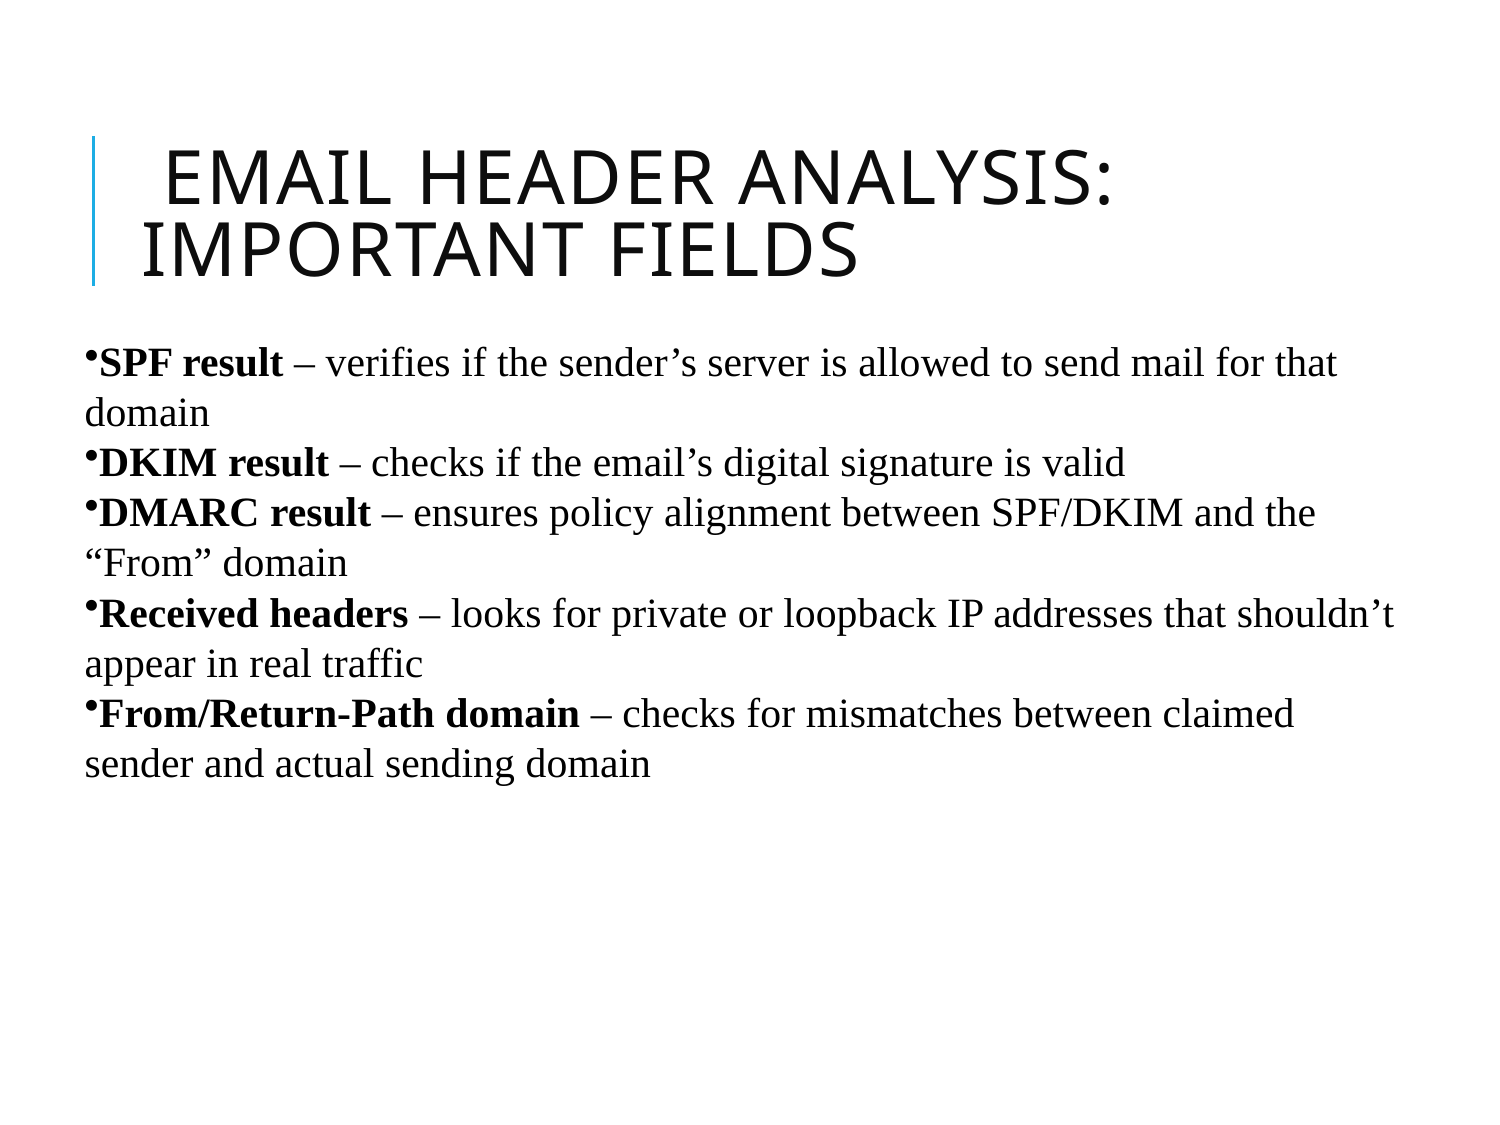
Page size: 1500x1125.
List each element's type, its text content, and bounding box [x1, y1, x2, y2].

title EmAIL HEADER ANALYSIS: Important fields [126, 96, 1322, 233]
list SPF result – verifies if the sender’s server is allowed to send mail for that domain DKIM result – checks if the email’s digital signature is valid DMARC result – ensures policy alignment between SPF/DKIM and the “From” domain Received headers – looks for private or loopback IP addresses that shouldn’t appear in real traffic From/Return-Path domain – checks for mismatches between claimed sender and actual sending domain [69, 233, 1418, 887]
